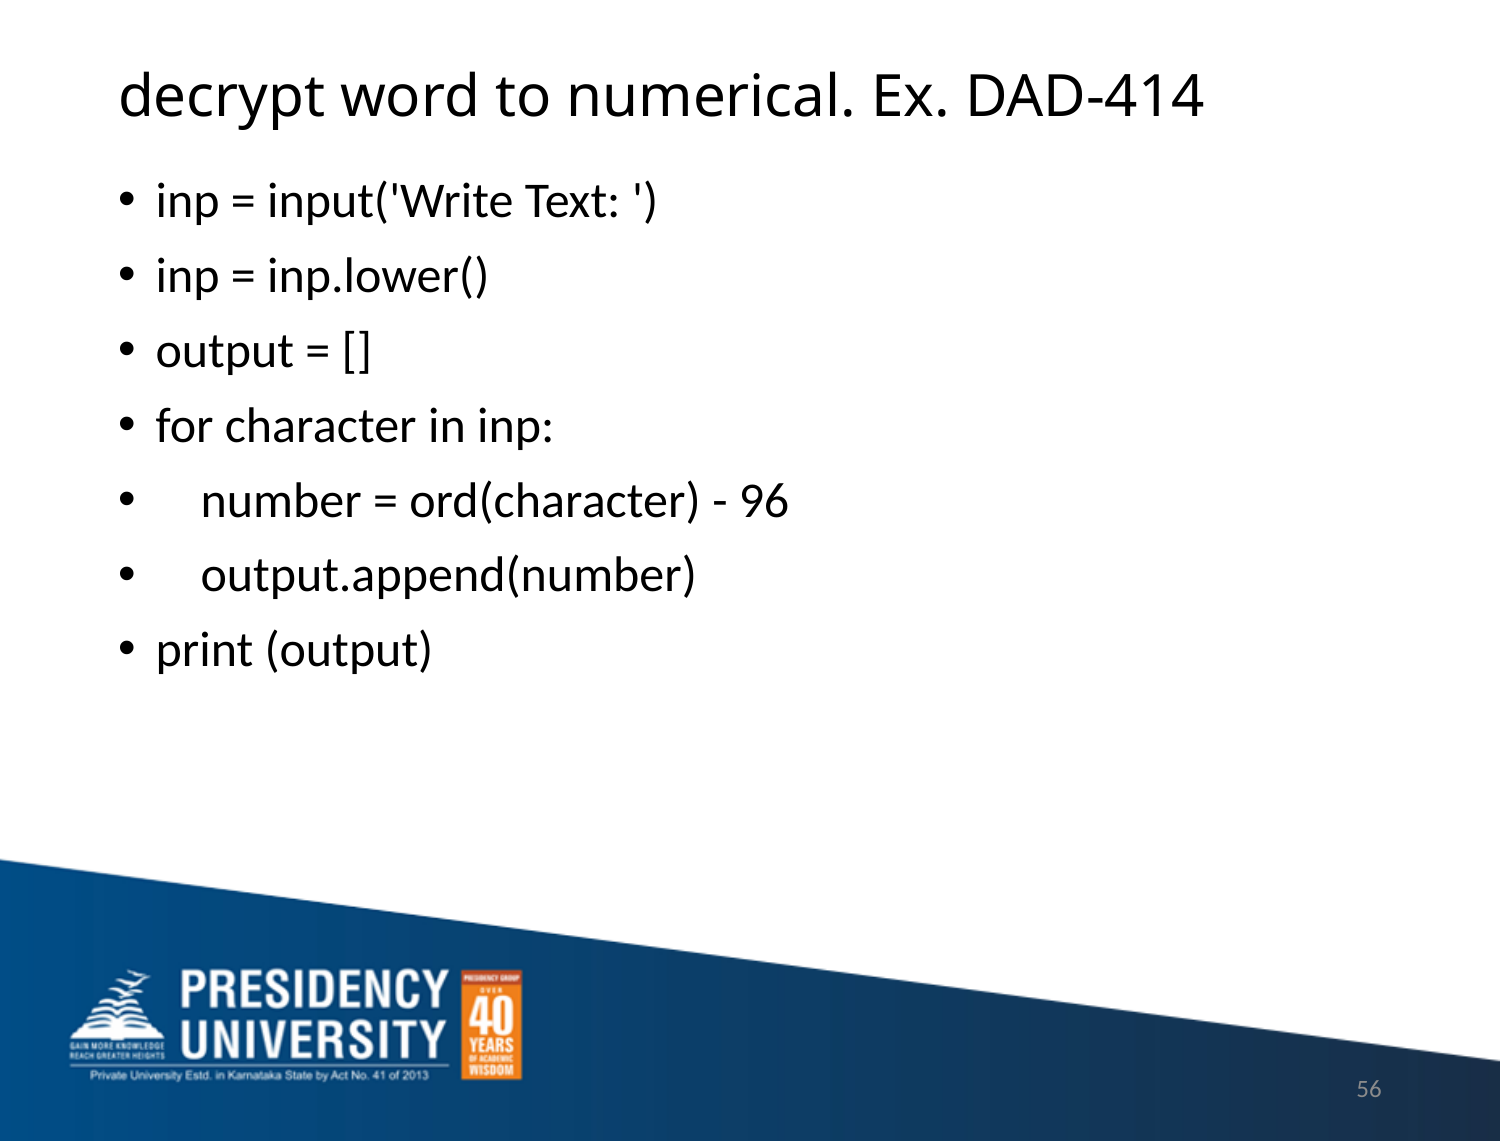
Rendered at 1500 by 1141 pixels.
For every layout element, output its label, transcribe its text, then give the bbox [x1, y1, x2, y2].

title decrypt word to numerical. Ex. DAD-414 [103, 60, 1397, 136]
slide_number 56 [1059, 1056, 1397, 1118]
picture [0, 856, 1500, 1141]
list inp = input('Write Text: ') inp = inp.lower() output = [] for character in inp: number = ord(character) - 96 output.append(number) print (output) [103, 167, 1397, 814]
